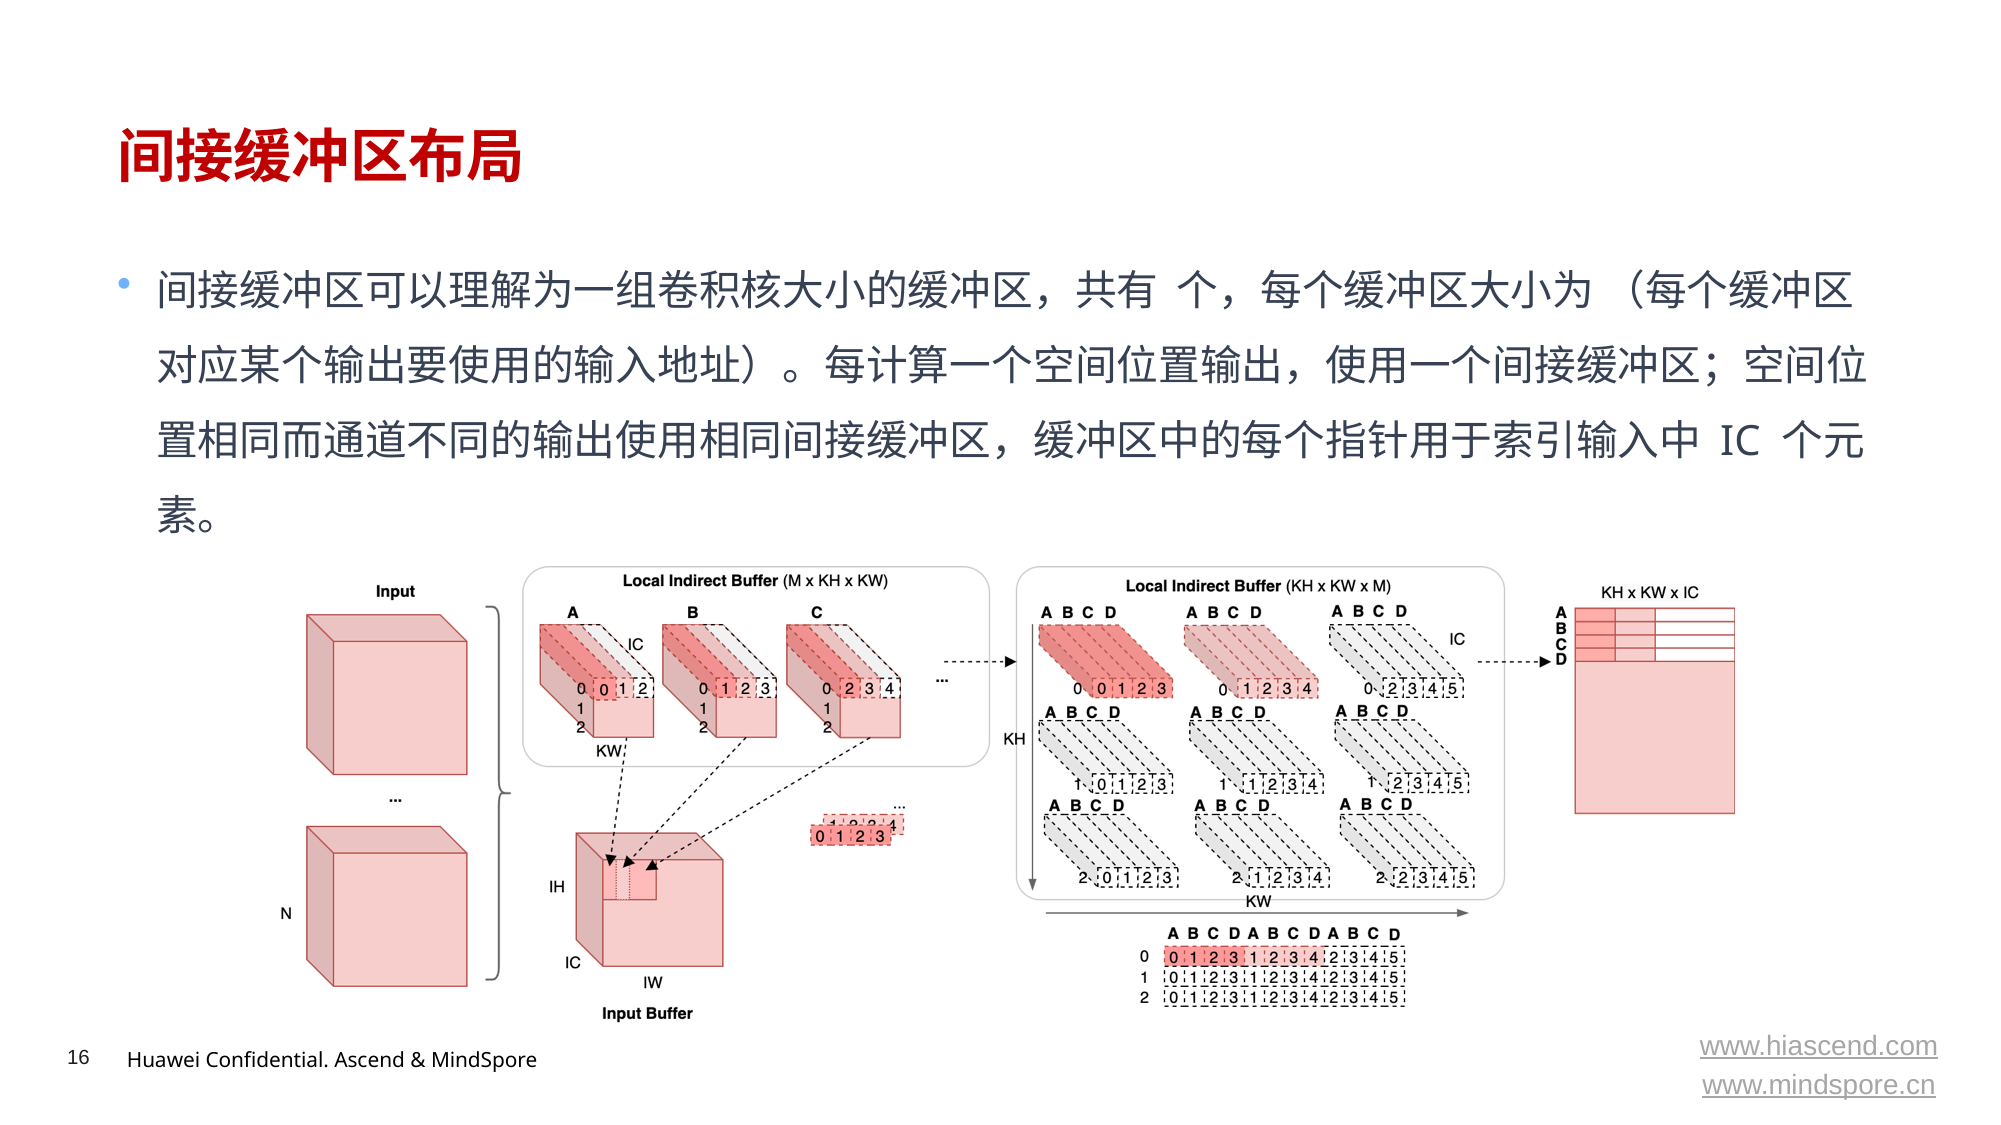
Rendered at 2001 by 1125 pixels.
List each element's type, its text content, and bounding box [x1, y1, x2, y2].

title 间接缓冲区布局 [102, 111, 1901, 209]
picture [266, 565, 1735, 1027]
